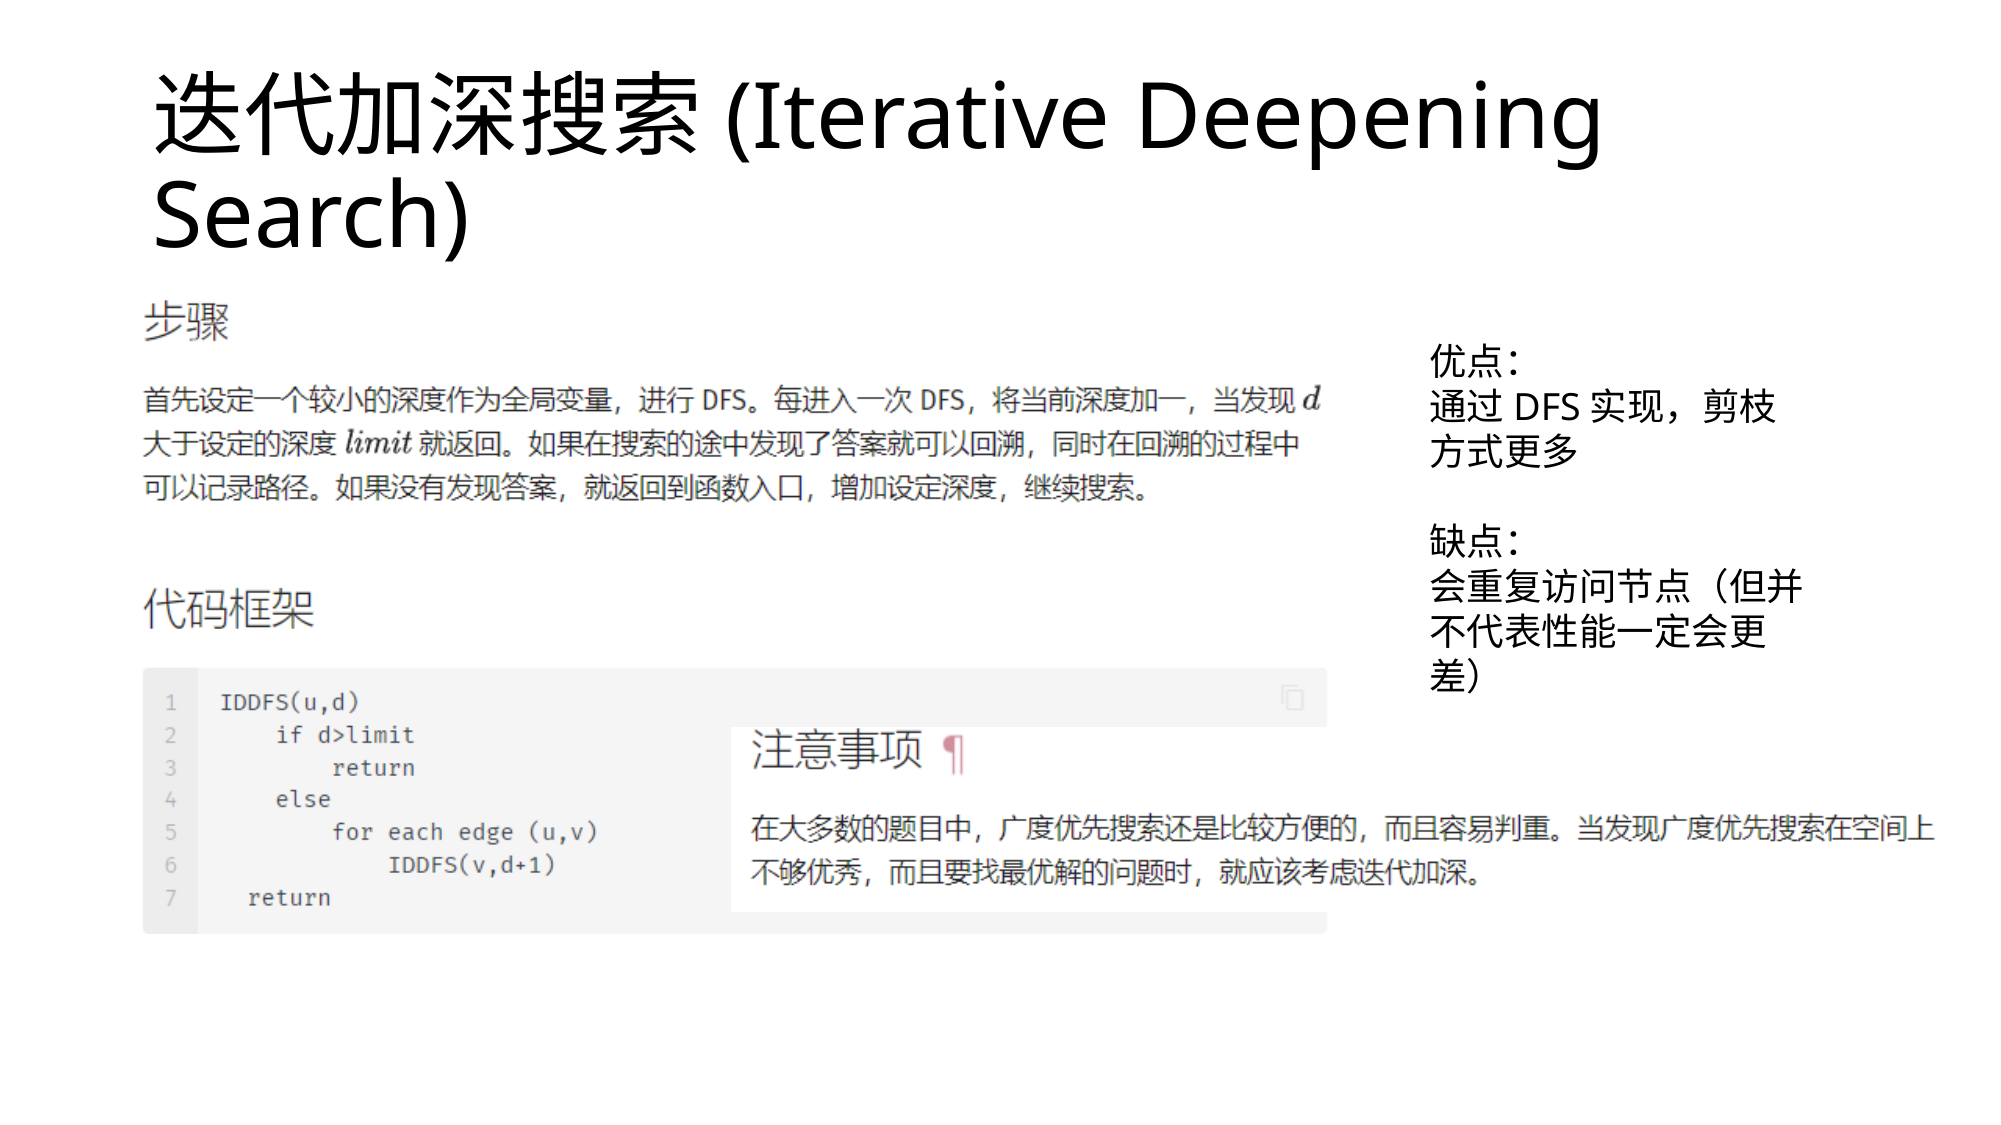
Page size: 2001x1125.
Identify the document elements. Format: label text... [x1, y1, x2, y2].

title 迭代加深搜索(Iterative Deepening Search) [137, 59, 1863, 278]
text_box 优点： 通过DFS实现，剪枝方式更多 缺点： 会重复访问节点（但并不代表性能一定会更差） [1414, 330, 1825, 705]
picture [137, 299, 1938, 934]
